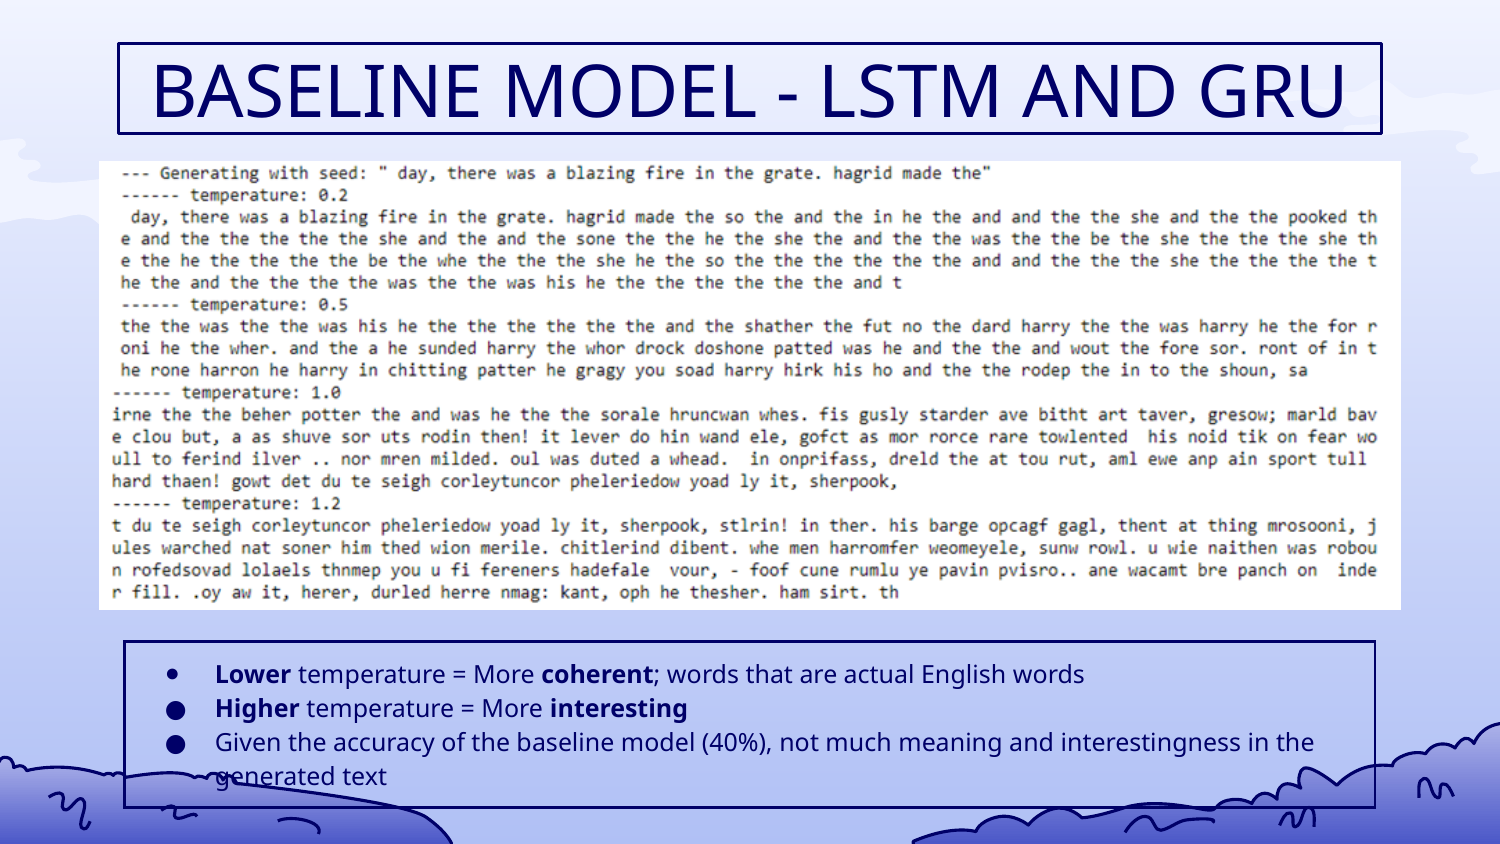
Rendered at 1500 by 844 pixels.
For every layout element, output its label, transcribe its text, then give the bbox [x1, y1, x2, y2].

picture [98, 161, 1402, 610]
table_header Lower temperature = More coherent; words that are actual English words Higher temperature = More interesting Given the accuracy of the baseline model (40%), not much meaning and interestingness in the generated text [126, 643, 1374, 806]
title BASELINE MODEL - LSTM AND GRU [117, 42, 1383, 135]
